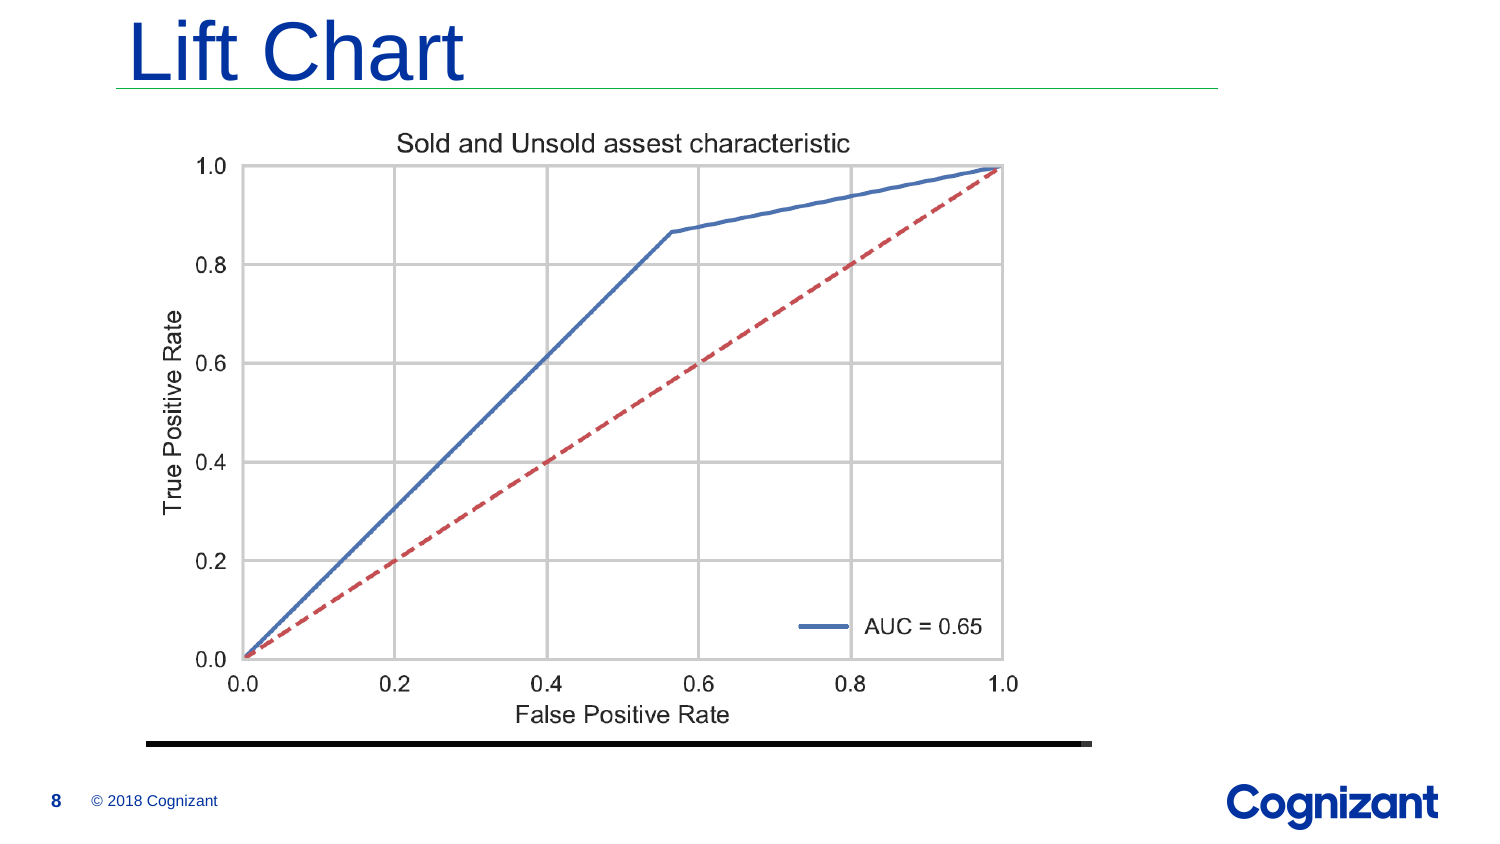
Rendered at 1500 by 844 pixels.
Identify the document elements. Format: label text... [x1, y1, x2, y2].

slide_number 8 [51, 787, 89, 813]
footer © 2018 Cognizant [91, 787, 842, 813]
picture [1227, 784, 1438, 830]
picture [146, 105, 1092, 747]
text_box Lift Chart [0, 0, 676, 105]
